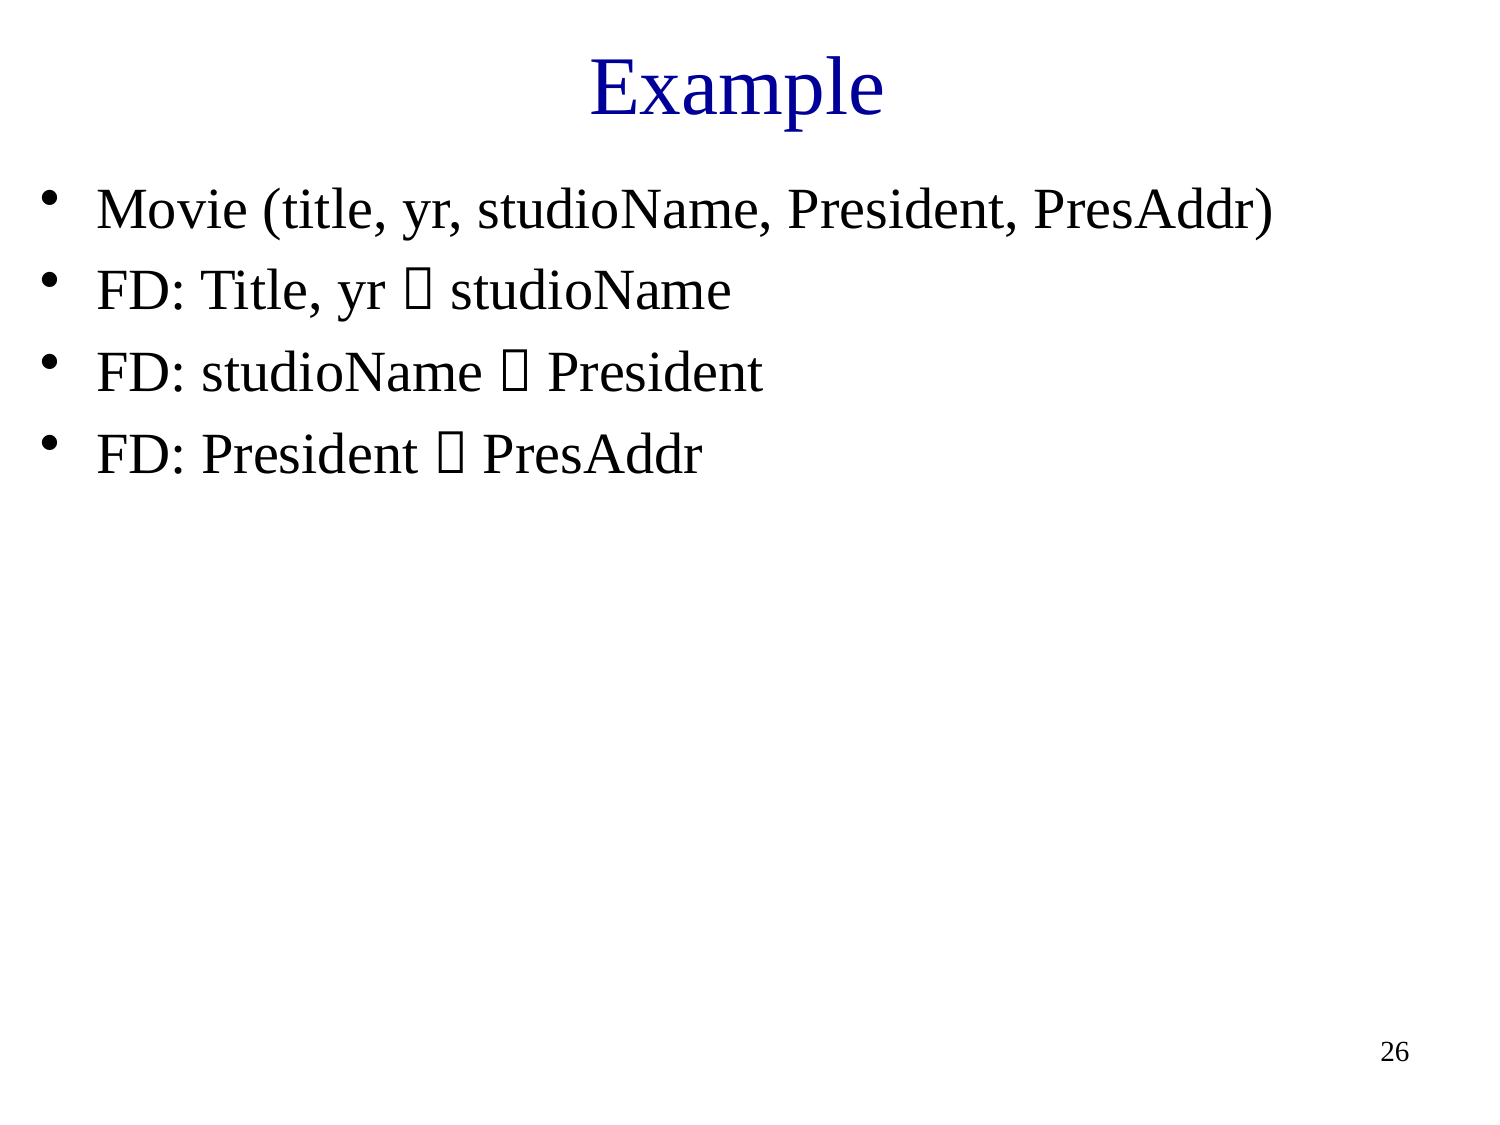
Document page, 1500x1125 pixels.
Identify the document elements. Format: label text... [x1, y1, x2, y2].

title Example [24, 24, 1450, 138]
slide_number 26 [1112, 1024, 1426, 1101]
list Movie (title, yr, studioName, President, PresAddr) FD: Title, yr  studioName FD: studioName  President FD: President  PresAddr [24, 162, 1450, 1050]
